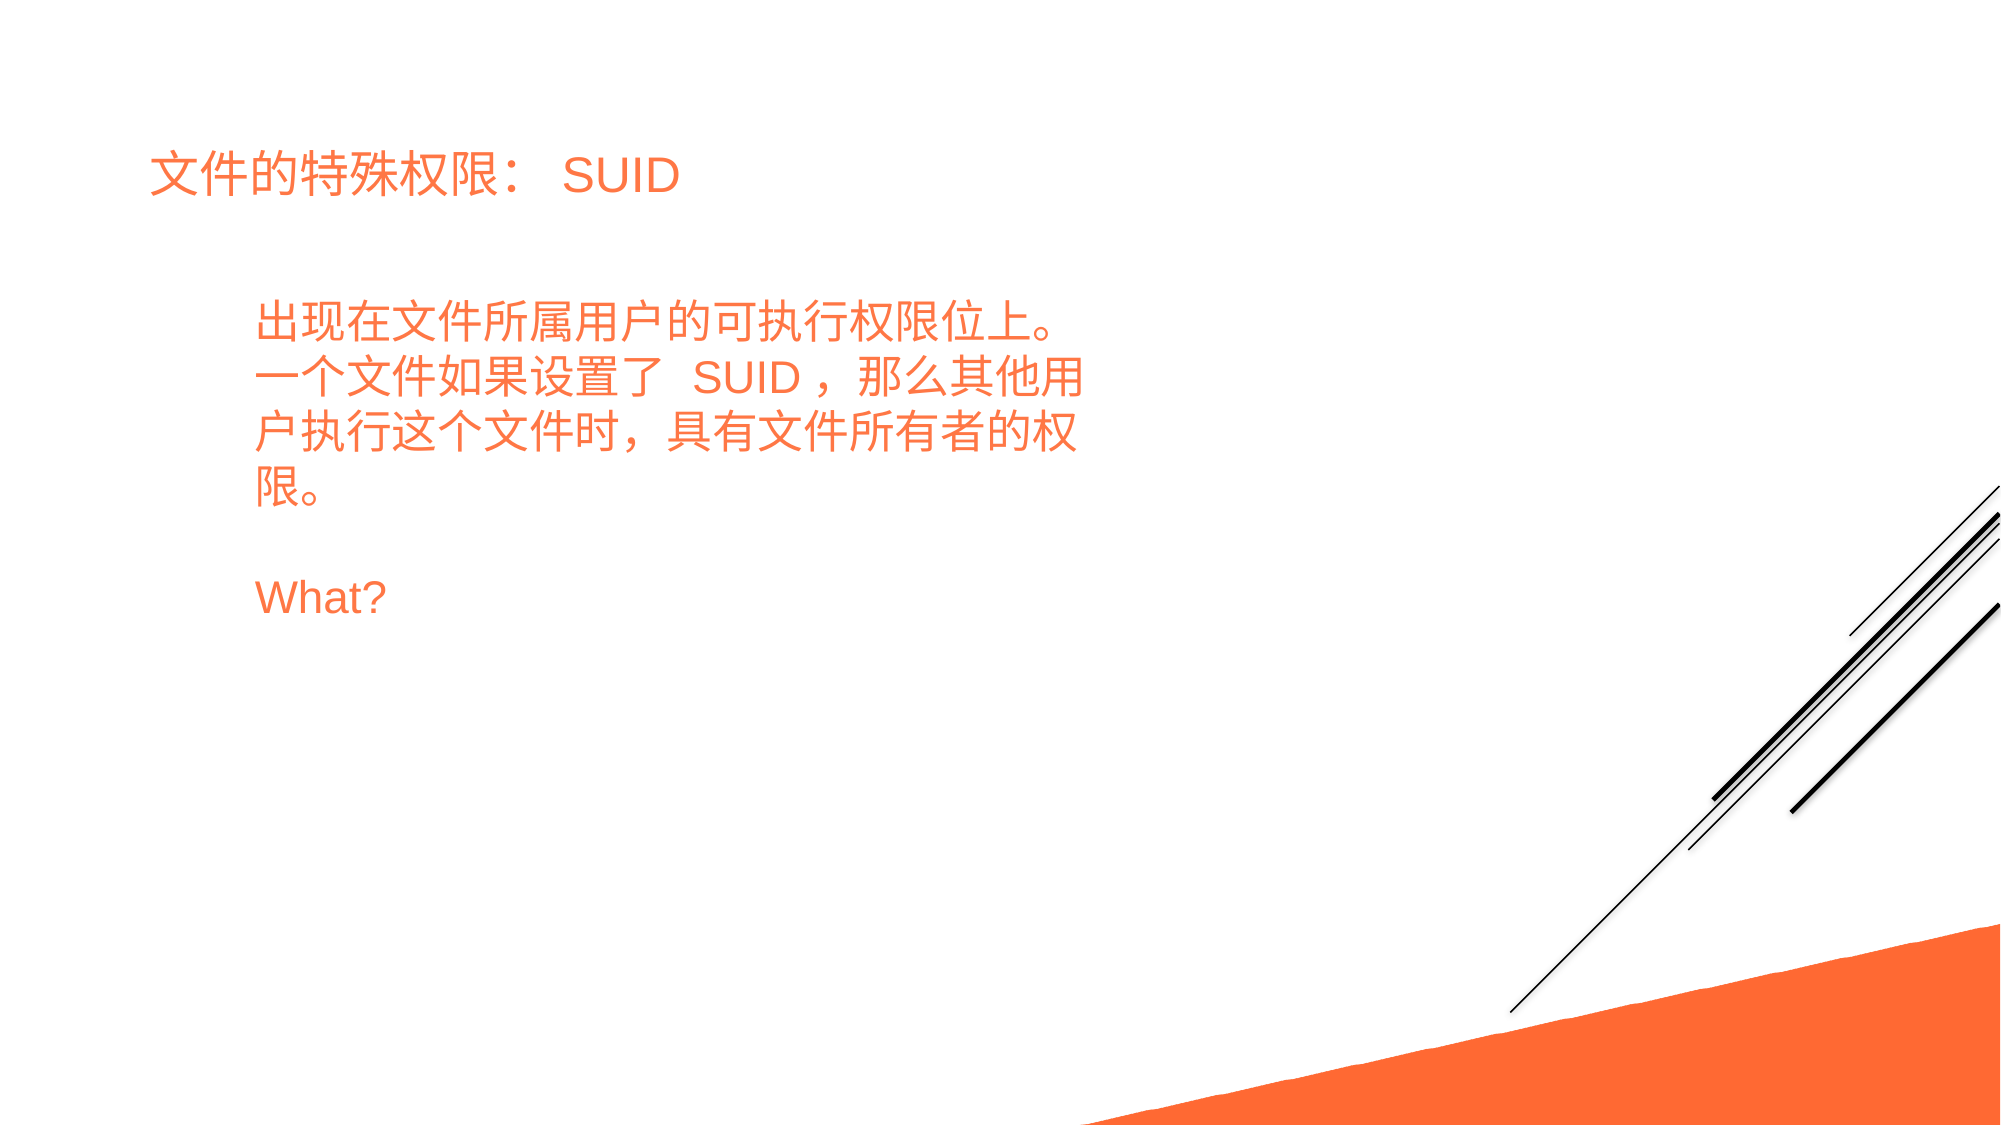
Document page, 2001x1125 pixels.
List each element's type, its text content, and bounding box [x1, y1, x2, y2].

picture [0, 0, 2001, 1125]
text_box 文件的特殊权限：SUID [135, 135, 975, 264]
text_box 出现在文件所属用户的可执行权限位上。一个文件如果设置了 SUID，那么其他用户执行这个文件时，具有文件所有者的权限。 What? [240, 285, 1125, 515]
